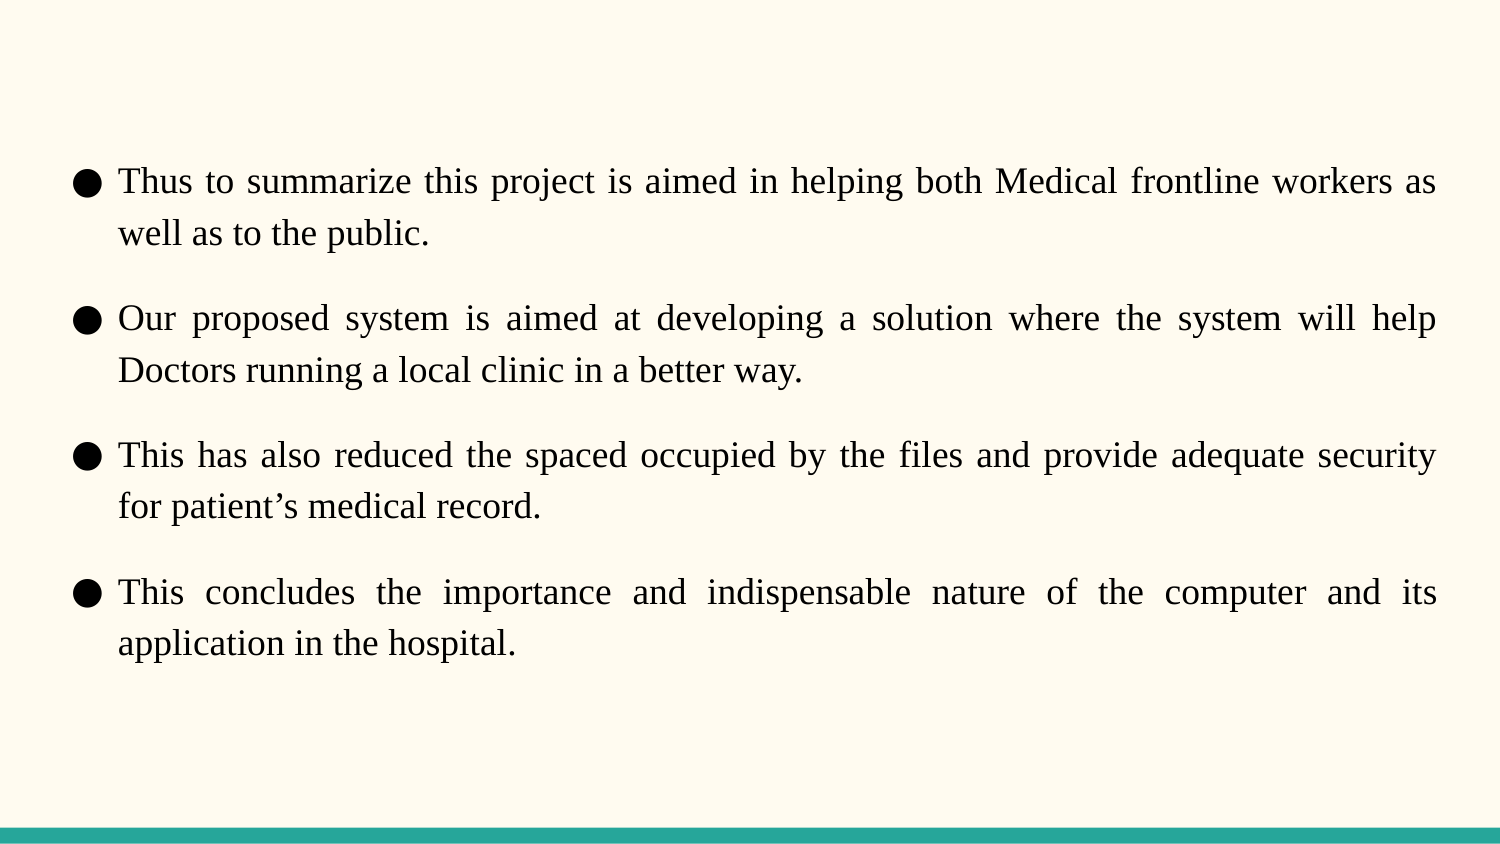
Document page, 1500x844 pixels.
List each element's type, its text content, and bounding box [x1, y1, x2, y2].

list Thus to summarize this project is aimed in helping both Medical frontline workers as well as to the public. Our proposed system is aimed at developing a solution where the system will help Doctors running a local clinic in a better way. This has also reduced the spaced occupied by the files and provide adequate security for patient’s medical record. This concludes the importance and indispensable nature of the computer and its application in the hospital. [56, 134, 1454, 691]
